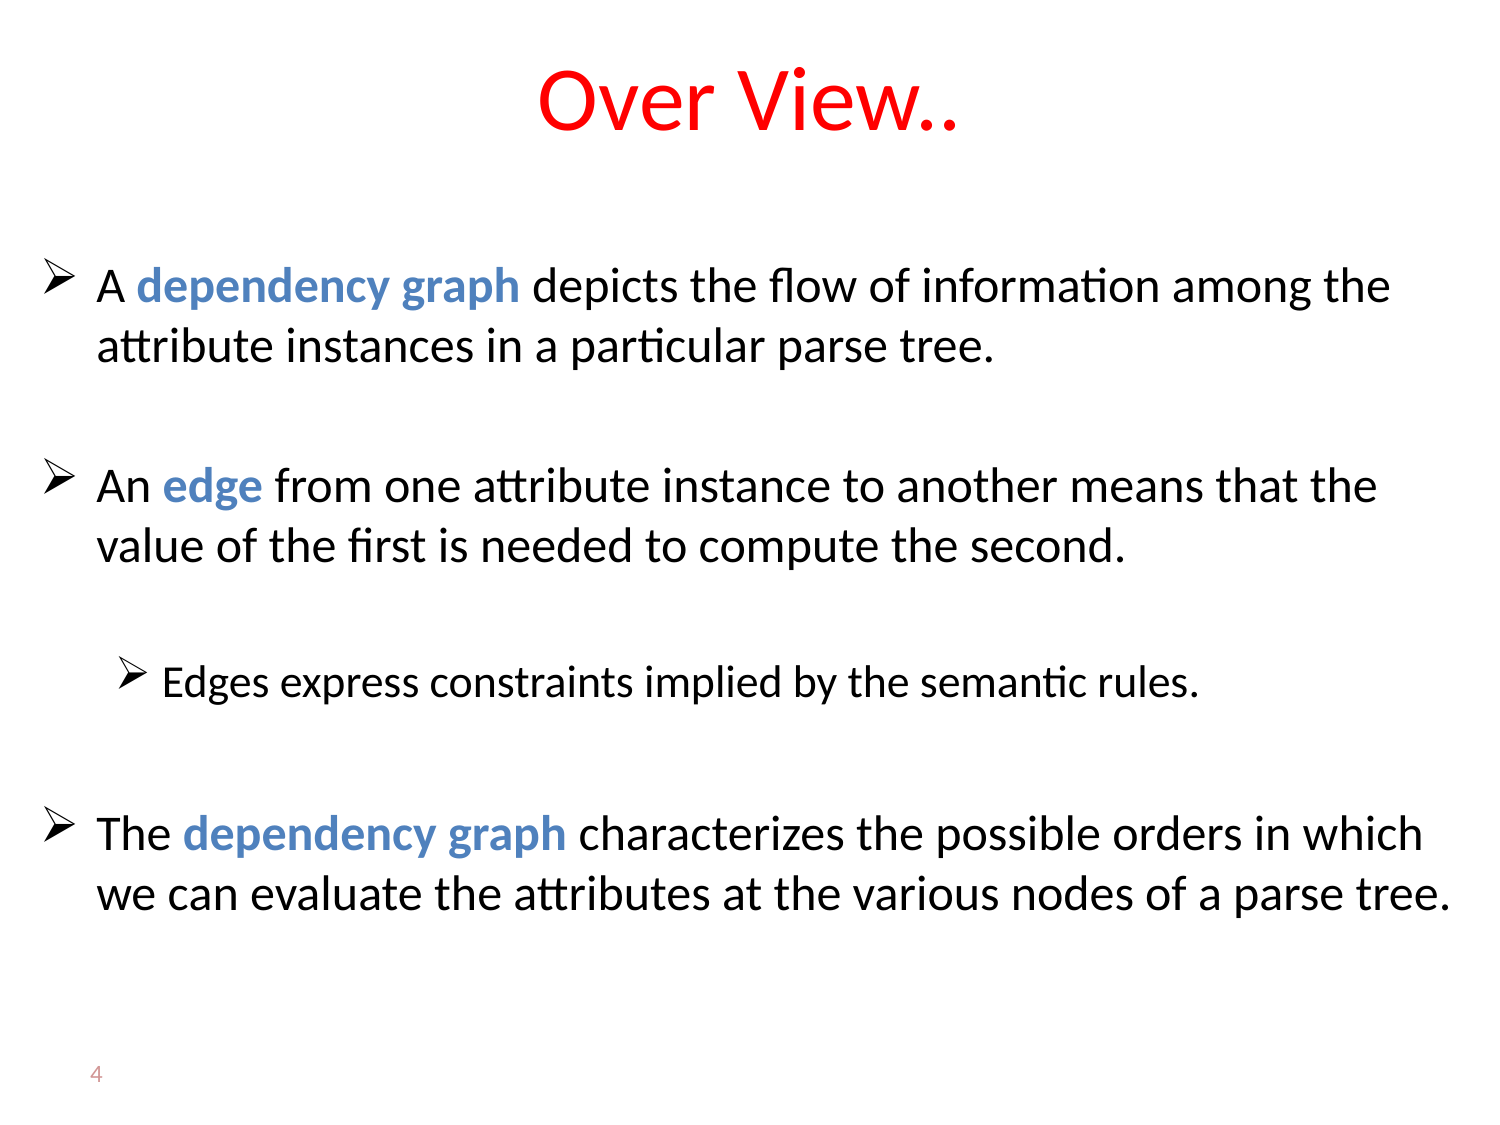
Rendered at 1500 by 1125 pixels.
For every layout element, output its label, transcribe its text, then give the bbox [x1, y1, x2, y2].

title Over View.. [75, 37, 1425, 150]
slide_number 4 [75, 1042, 425, 1103]
list A dependency graph depicts the flow of information among the attribute instances in a particular parse tree. An edge from one attribute instance to another means that the value of the first is needed to compute the second. Edges express constraints implied by the semantic rules. The dependency graph characterizes the possible orders in which we can evaluate the attributes at the various nodes of a parse tree. [24, 174, 1475, 1038]
